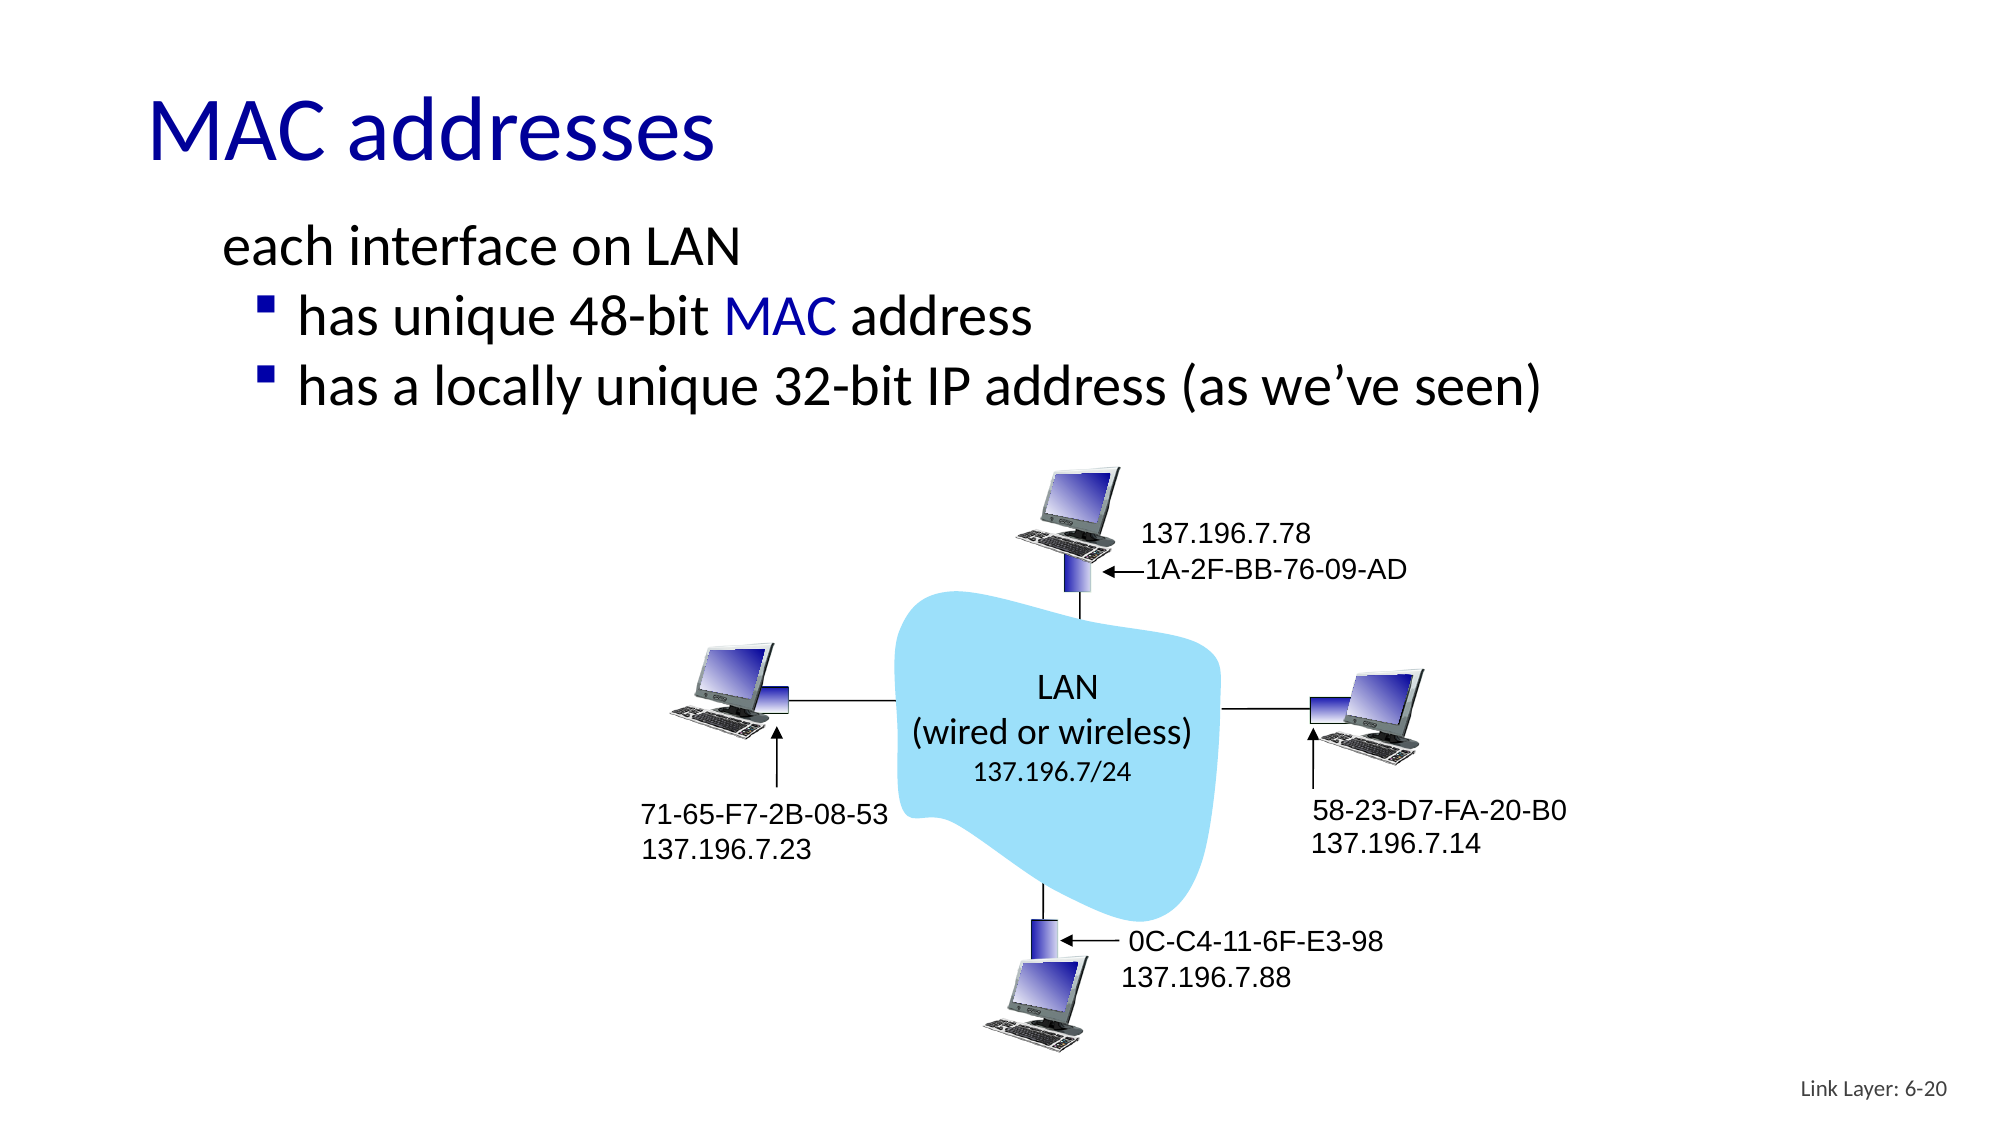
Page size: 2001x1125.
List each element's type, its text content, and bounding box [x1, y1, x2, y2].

text_box 0C-C4-11-6F-E3-98 [1113, 914, 1400, 965]
title MAC addresses [131, 57, 1857, 205]
text_box [1060, 934, 1113, 947]
text_box 137.196.7.78 [1126, 507, 1327, 558]
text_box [989, 462, 1123, 571]
text_box 137.196.7.88 [1106, 950, 1307, 1001]
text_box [1292, 664, 1426, 773]
text_box LAN (wired or wireless) 137.196.7/24 [873, 654, 1231, 795]
text_box 71-65-F7-2B-08-53 [625, 787, 904, 838]
text_box 1A-2F-BB-76-09-AD [1130, 542, 1423, 593]
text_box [956, 951, 1091, 1060]
text_box 137.196.7.14 [1296, 816, 1497, 867]
text_box [1031, 919, 1058, 951]
slide_number Link Layer: 6-20 [1512, 1056, 1963, 1117]
text_box 58-23-D7-FA-20-B0 [1297, 783, 1583, 834]
text_box each interface on LAN has unique 48-bit MAC address has a locally unique 32-bit IP address (as we’ve seen) [208, 199, 1559, 425]
text_box [904, 795, 1215, 917]
text_box [777, 726, 784, 739]
text_box [777, 686, 789, 714]
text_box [643, 638, 777, 747]
text_box [1064, 571, 1091, 592]
text_box 137.196.7.23 [626, 823, 828, 873]
text_box [894, 591, 1213, 654]
